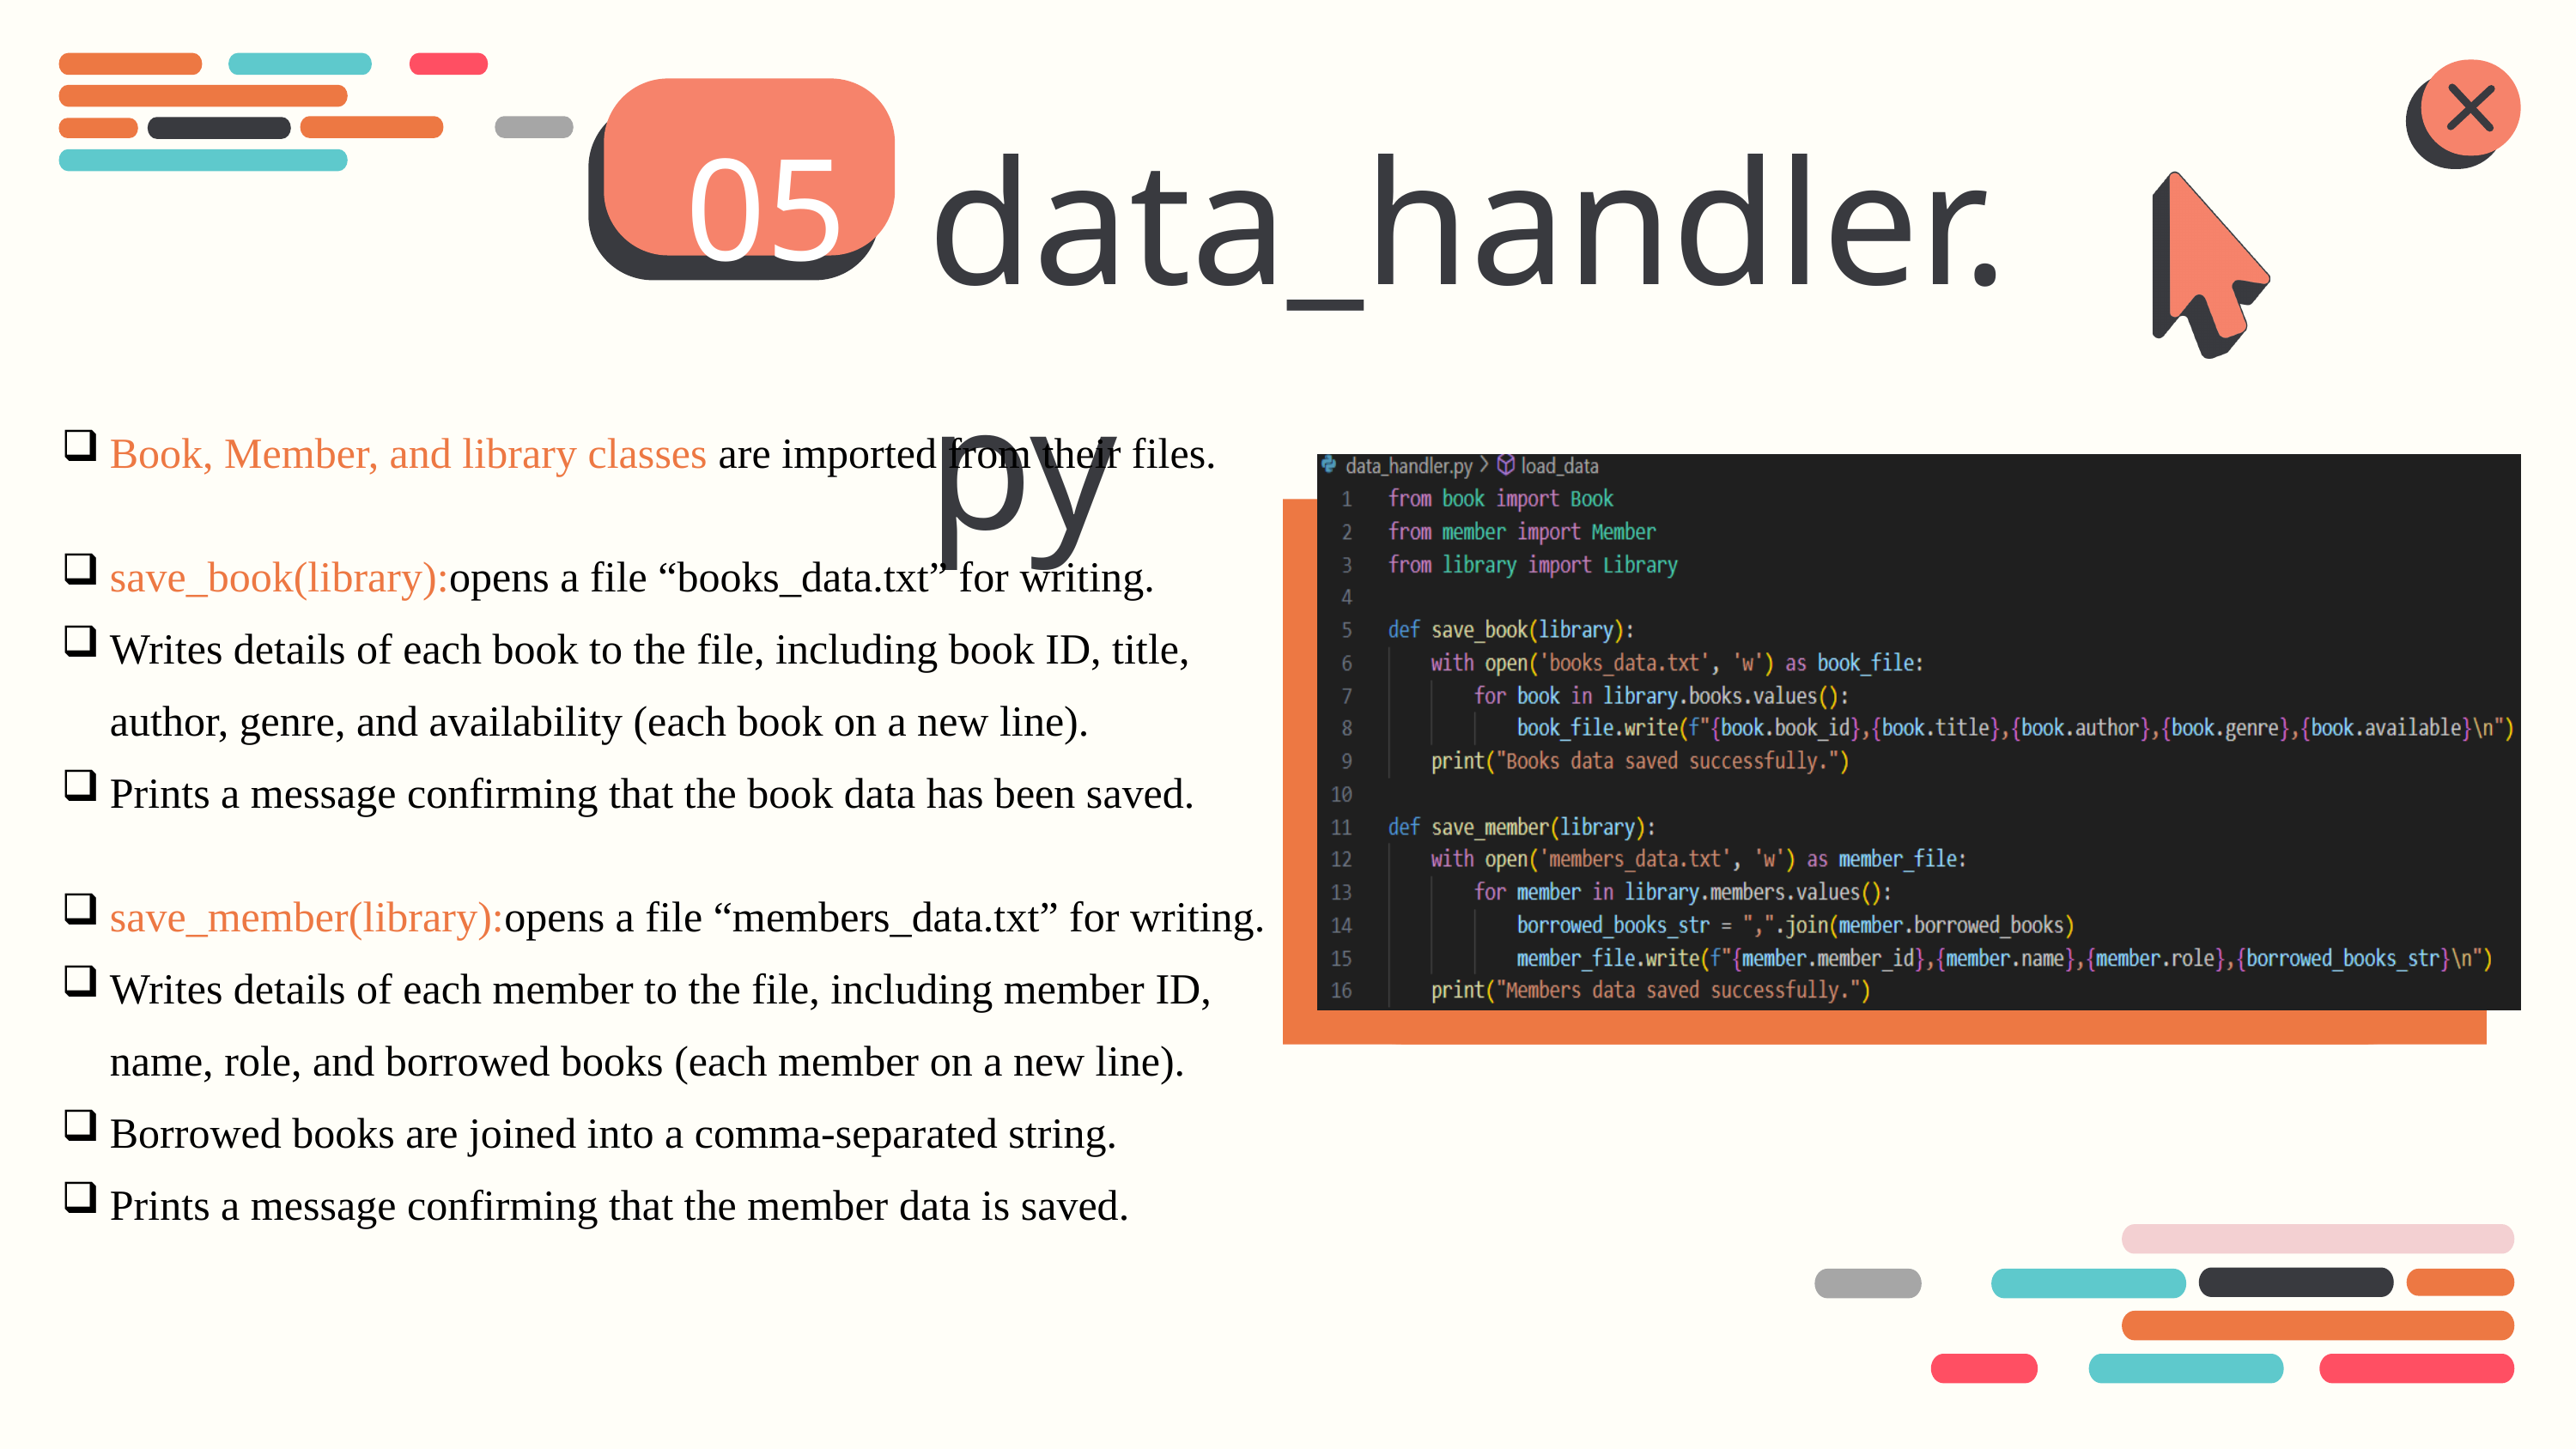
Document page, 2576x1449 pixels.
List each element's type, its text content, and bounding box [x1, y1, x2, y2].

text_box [604, 52, 896, 256]
text_box [2152, 171, 2271, 359]
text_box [2388, 22, 2538, 192]
text_box data_handler.py [927, 73, 2052, 497]
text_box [588, 77, 880, 281]
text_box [1282, 499, 2488, 1045]
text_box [58, 33, 574, 172]
text_box Book, Member, and library classes are imported from their files. save_book(library):opens a file “books_data.txt” for writing. Writes details of each book to the file, including book ID, title, author, genre, and availability (each book on a new line). Prints a message confirming that the book data has been saved. save_member(library):opens a file “members_data.txt” for writing. Writes details of each member to the file, including member ID, name, role, and borrowed books (each member on a new line). Borrowed books are joined into a comma-separated string. Prints a message confirming that the member data is saved. [61, 370, 1288, 1229]
picture [1316, 454, 2522, 1011]
text_box 05 [685, 261, 896, 289]
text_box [1814, 1223, 2515, 1410]
